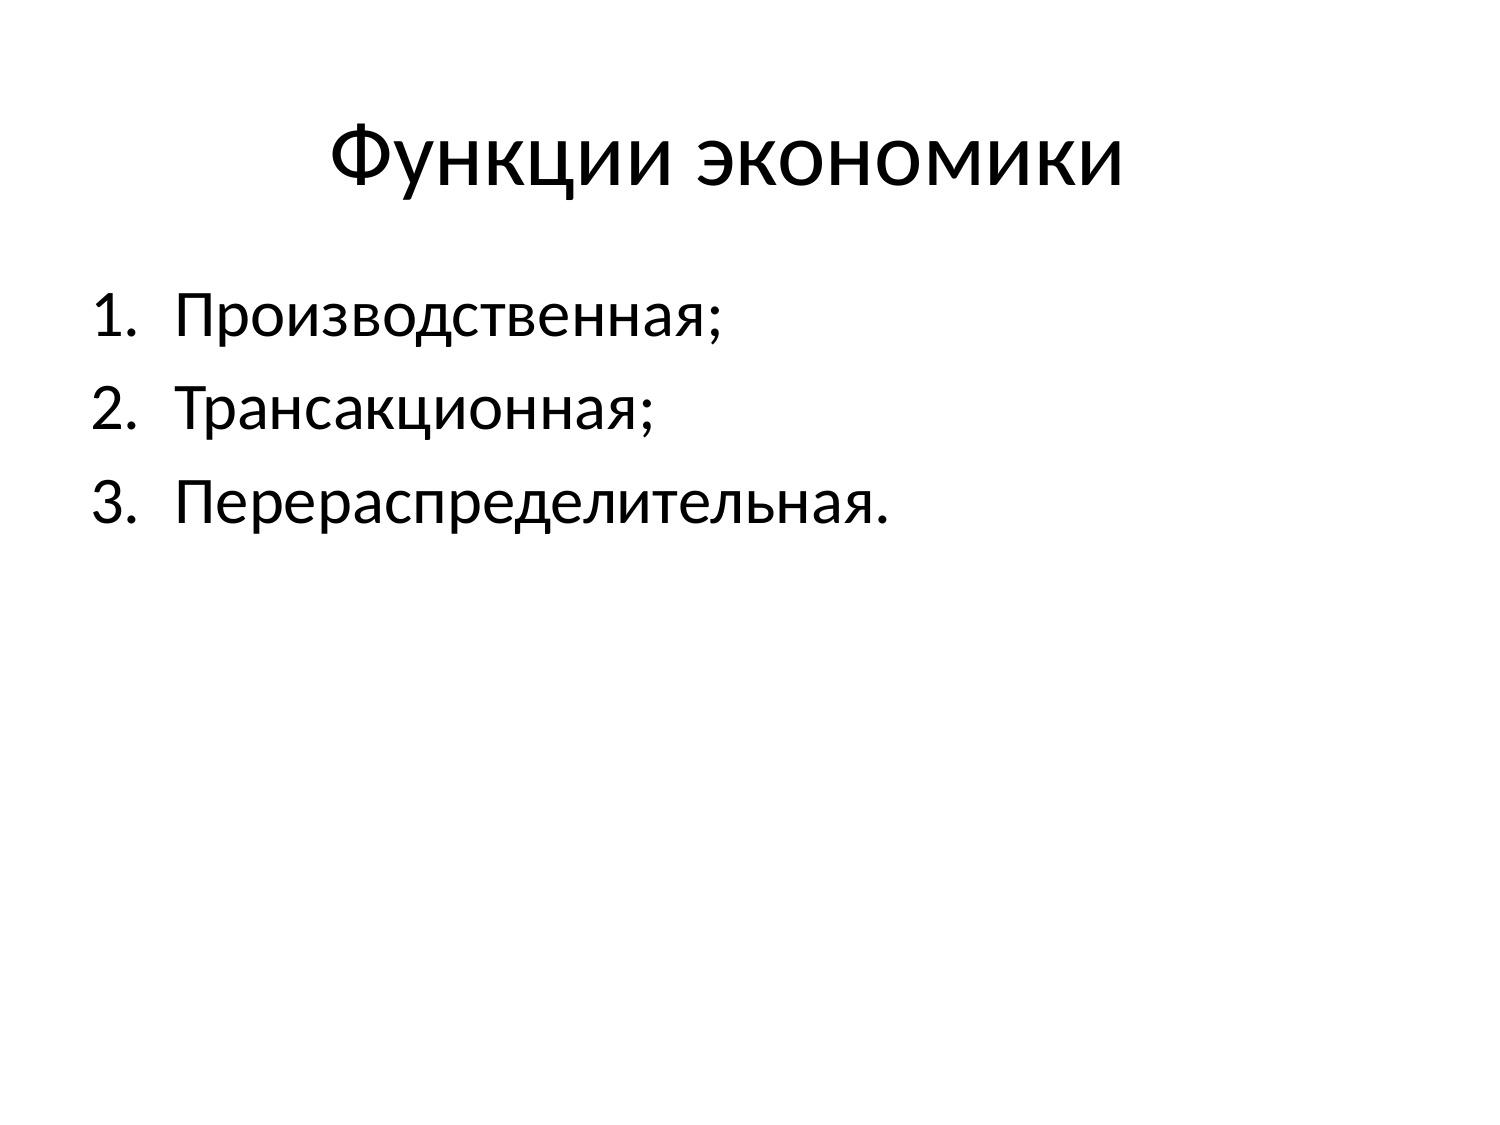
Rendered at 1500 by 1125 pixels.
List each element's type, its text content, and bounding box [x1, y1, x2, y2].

list Производственная; Трансакционная; Перераспределительная. [75, 262, 1425, 1005]
title Функции экономики [53, 54, 1404, 243]
